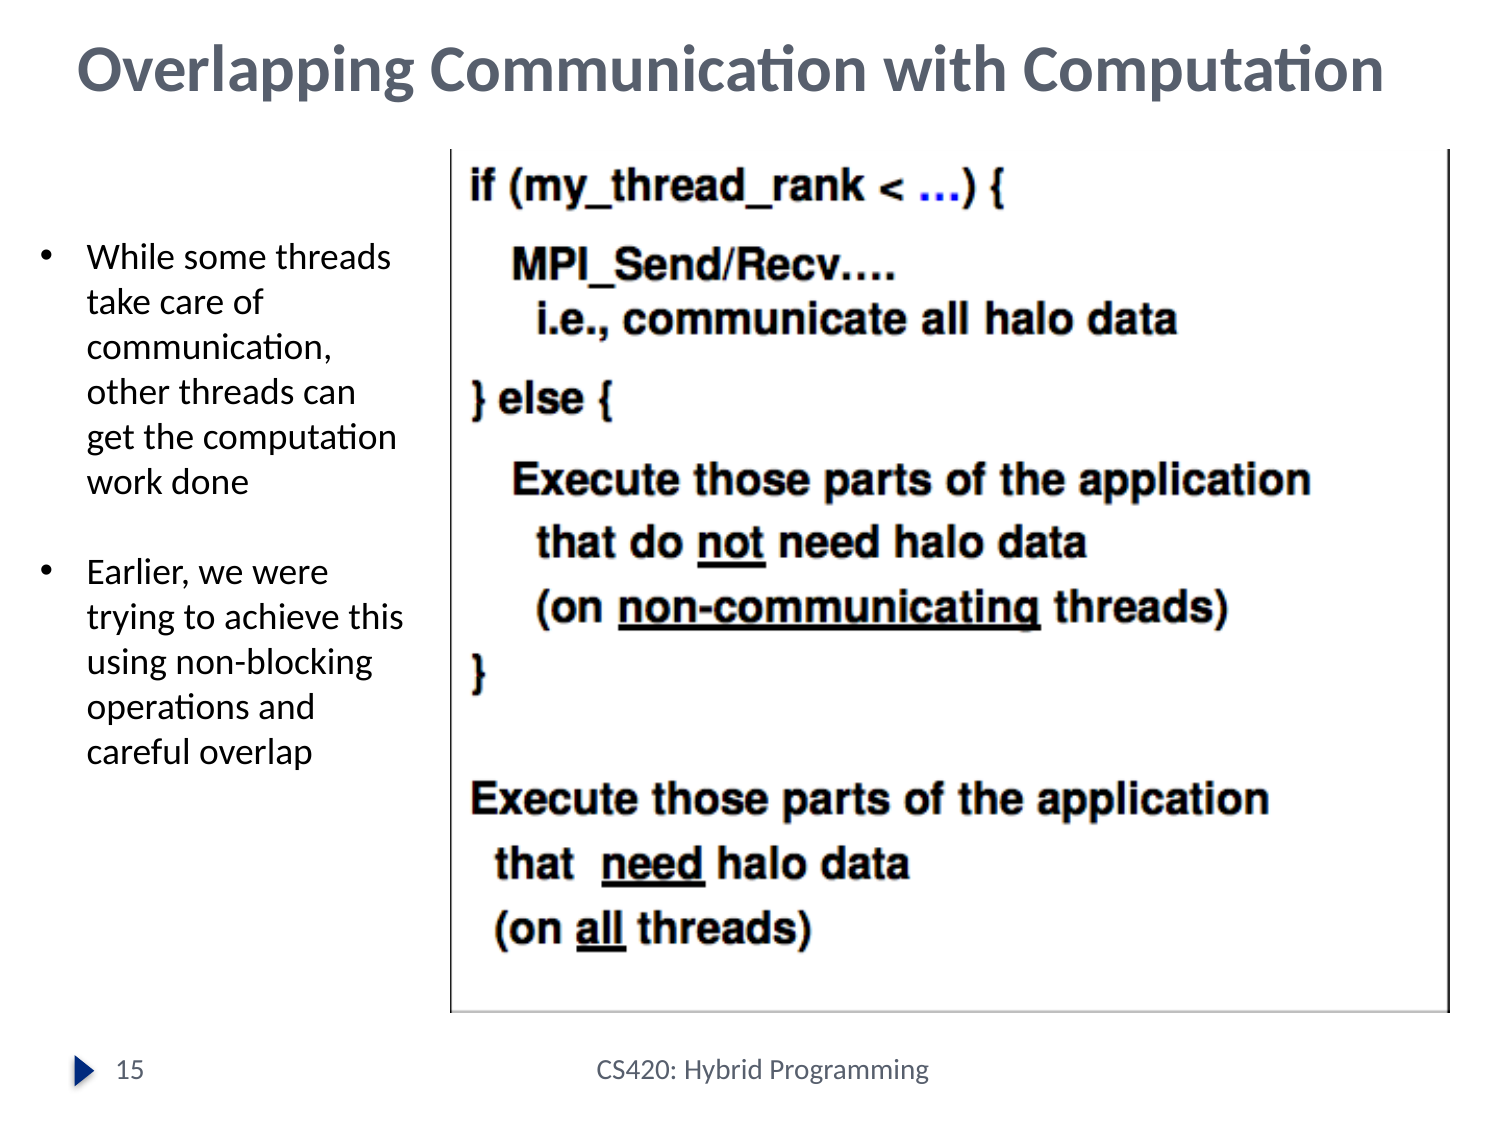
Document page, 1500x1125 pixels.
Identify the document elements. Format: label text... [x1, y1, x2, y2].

text_box While some threads take care of communication, other threads can get the computation work done Earlier, we were trying to achieve this using non-blocking operations and careful overlap [24, 224, 425, 780]
footer CS420: Hybrid Programming [475, 1042, 1051, 1103]
picture [449, 149, 1451, 1013]
title Overlapping Communication with Computation [62, 0, 1413, 113]
slide_number 15 [100, 1042, 426, 1103]
